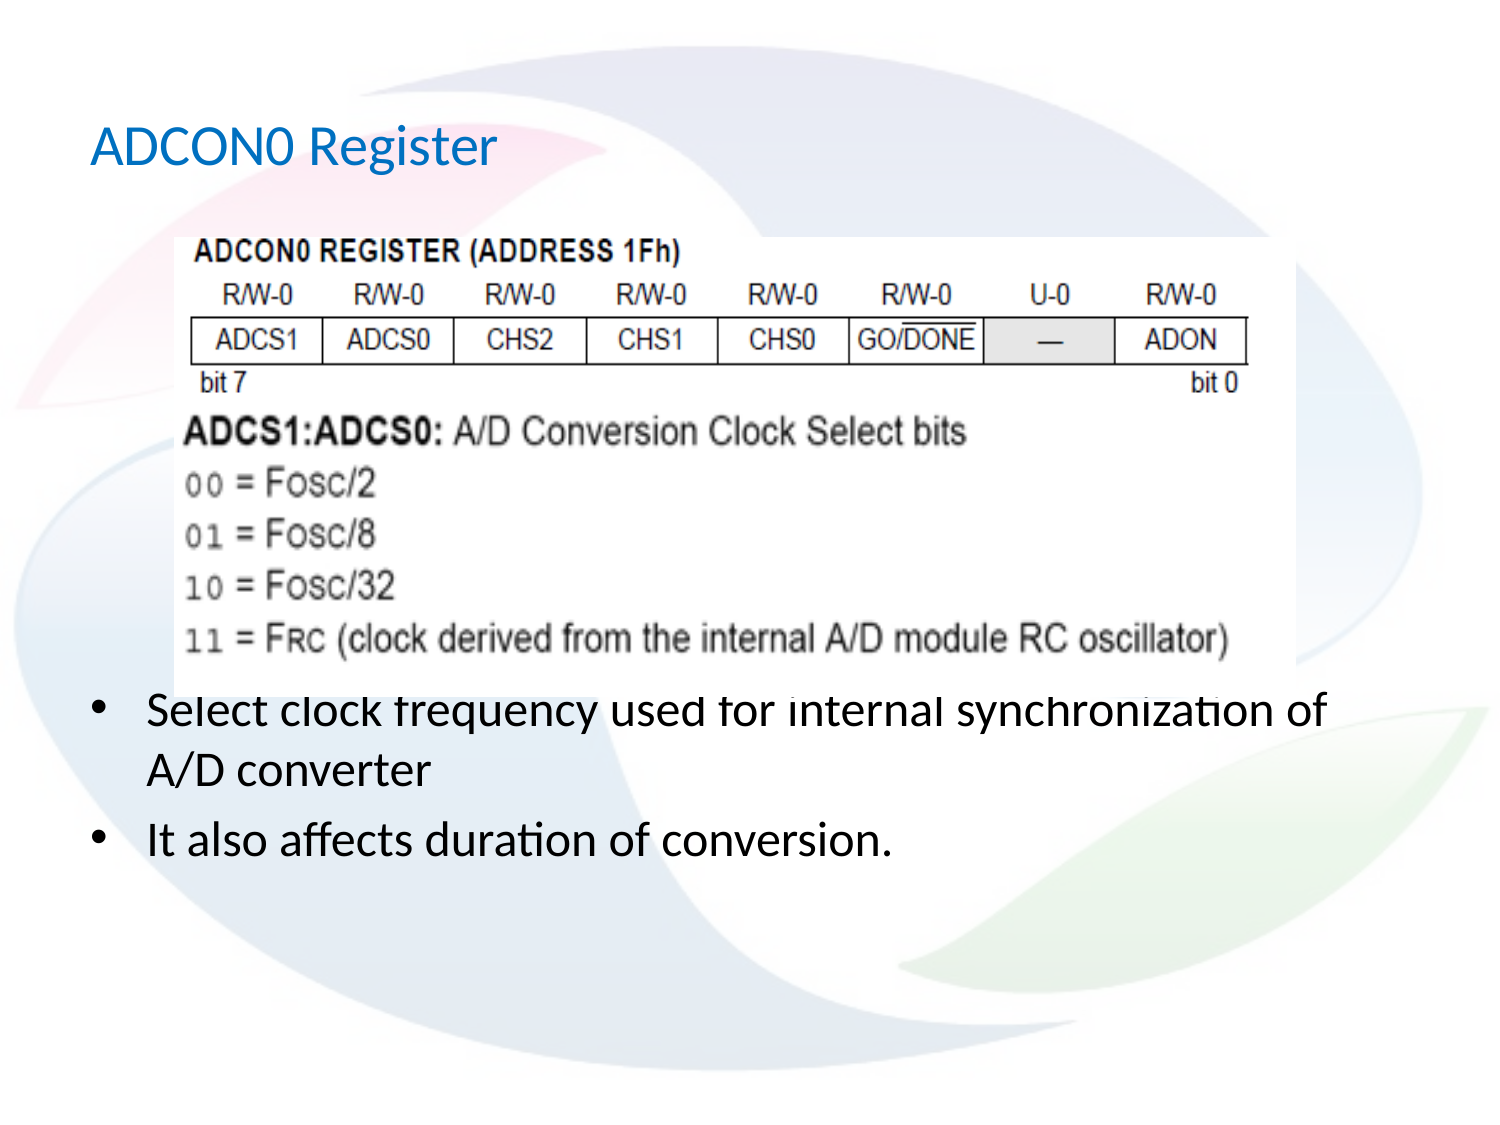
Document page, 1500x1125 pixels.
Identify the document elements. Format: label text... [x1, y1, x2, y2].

picture [174, 237, 1297, 697]
list ADCON0 Register Select clock frequency used for internal synchronization of A/D converter It also affects duration of conversion. [75, 99, 1425, 1005]
